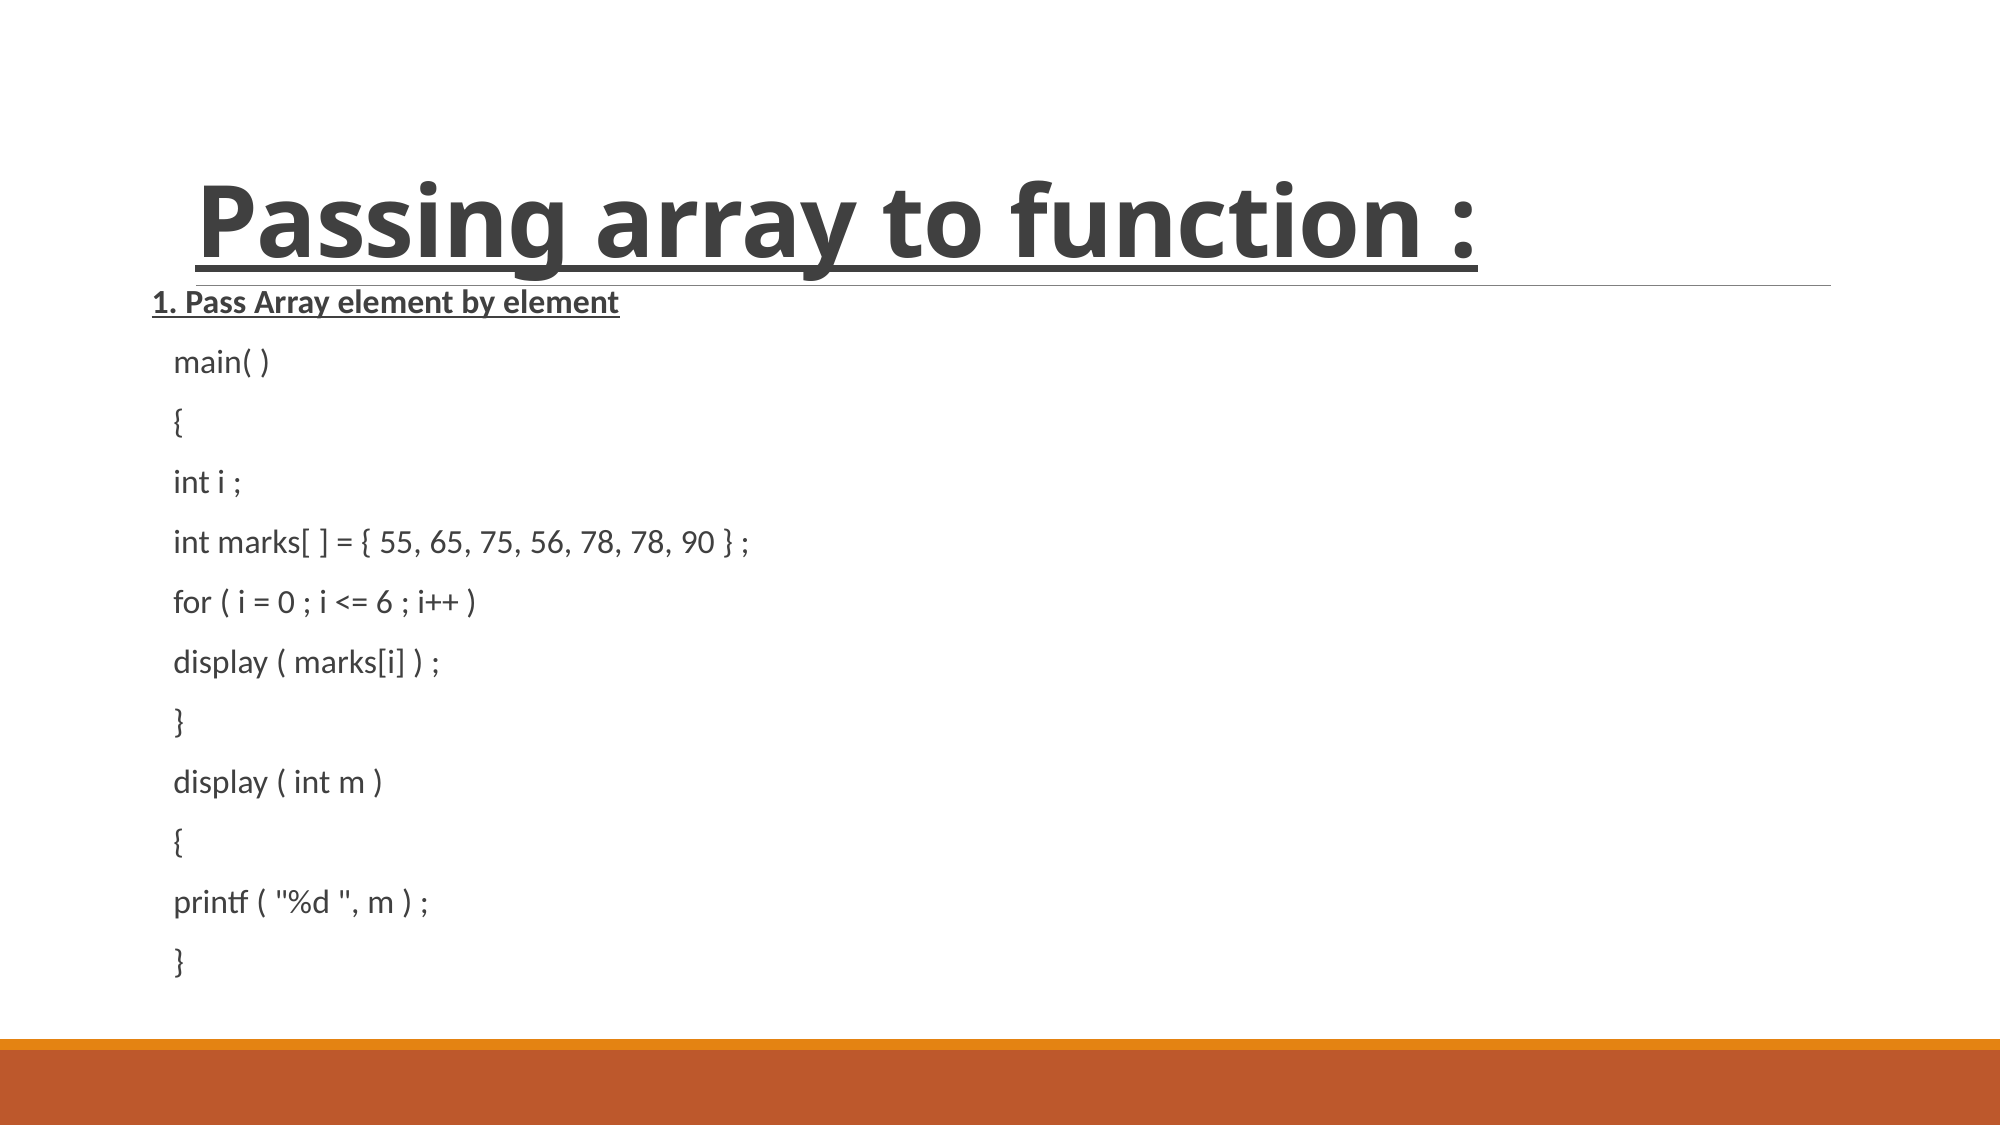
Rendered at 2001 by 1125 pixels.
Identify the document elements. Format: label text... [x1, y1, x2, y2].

title Passing array to function : [180, 47, 1830, 285]
list 1. Pass Array element by element main( ) { int i ; int marks[ ] = { 55, 65, 75, 56, 78, 78, 90 } ; for ( i = 0 ; i <= 6 ; i++ ) display ( marks[i] ) ; } display ( int m ) { printf ( "%d ", m ) ; } [137, 277, 1681, 992]
